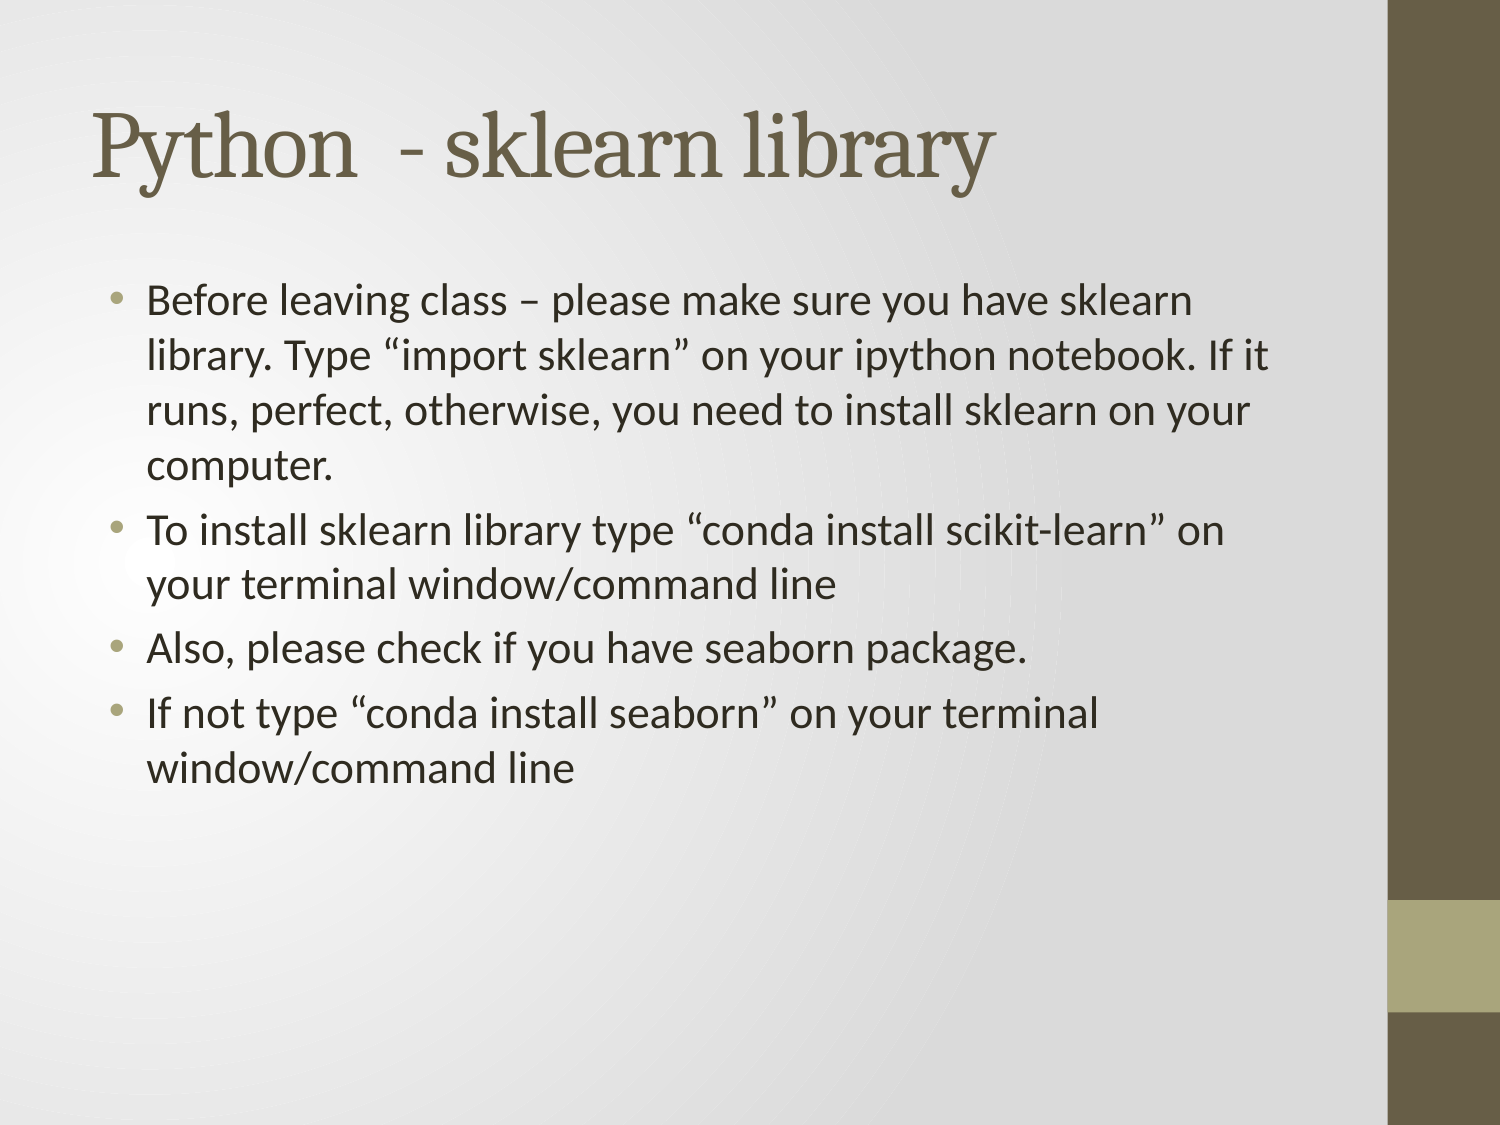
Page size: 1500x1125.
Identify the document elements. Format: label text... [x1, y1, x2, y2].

list Before leaving class – please make sure you have sklearn library. Type “import sklearn” on your ipython notebook. If it runs, perfect, otherwise, you need to install sklearn on your computer. To install sklearn library type “conda install scikit-learn” on your terminal window/command line Also, please check if you have seaborn package. If not type “conda install seaborn” on your terminal window/command line [75, 262, 1325, 1050]
title Python - sklearn library [75, 45, 1325, 233]
